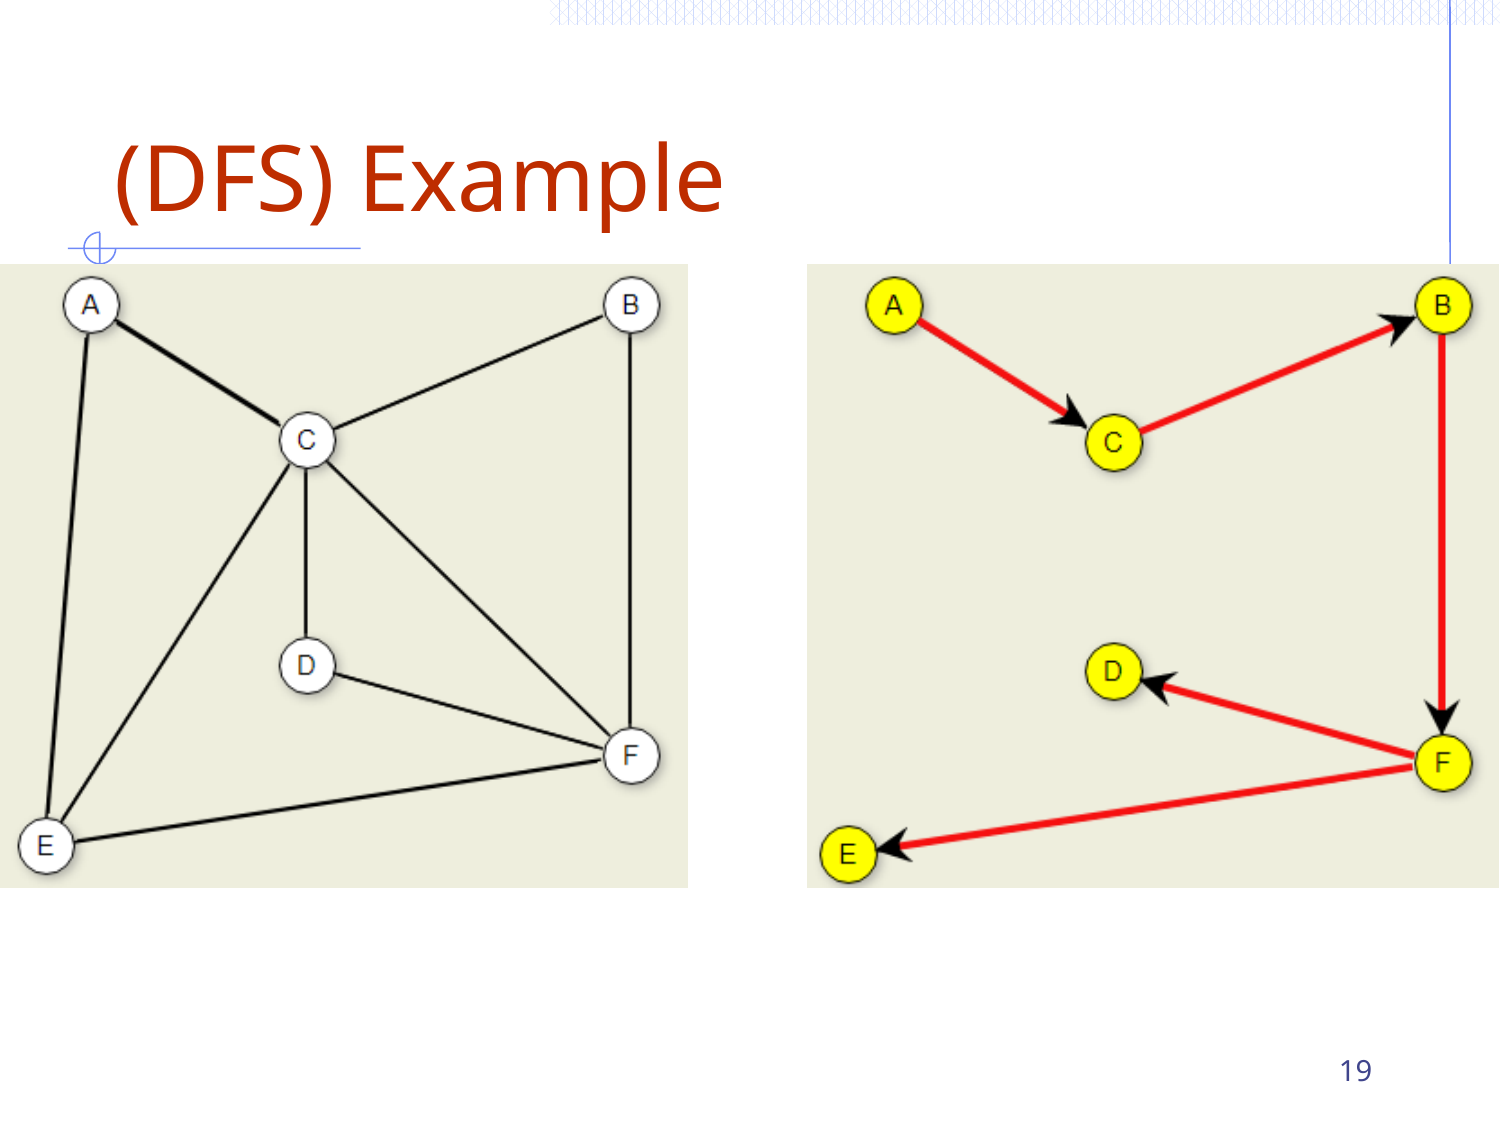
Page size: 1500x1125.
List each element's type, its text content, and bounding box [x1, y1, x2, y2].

title (DFS) Example [99, 50, 1375, 238]
slide_number 19 [1074, 1025, 1388, 1100]
picture [0, 264, 688, 888]
picture [807, 264, 1499, 888]
